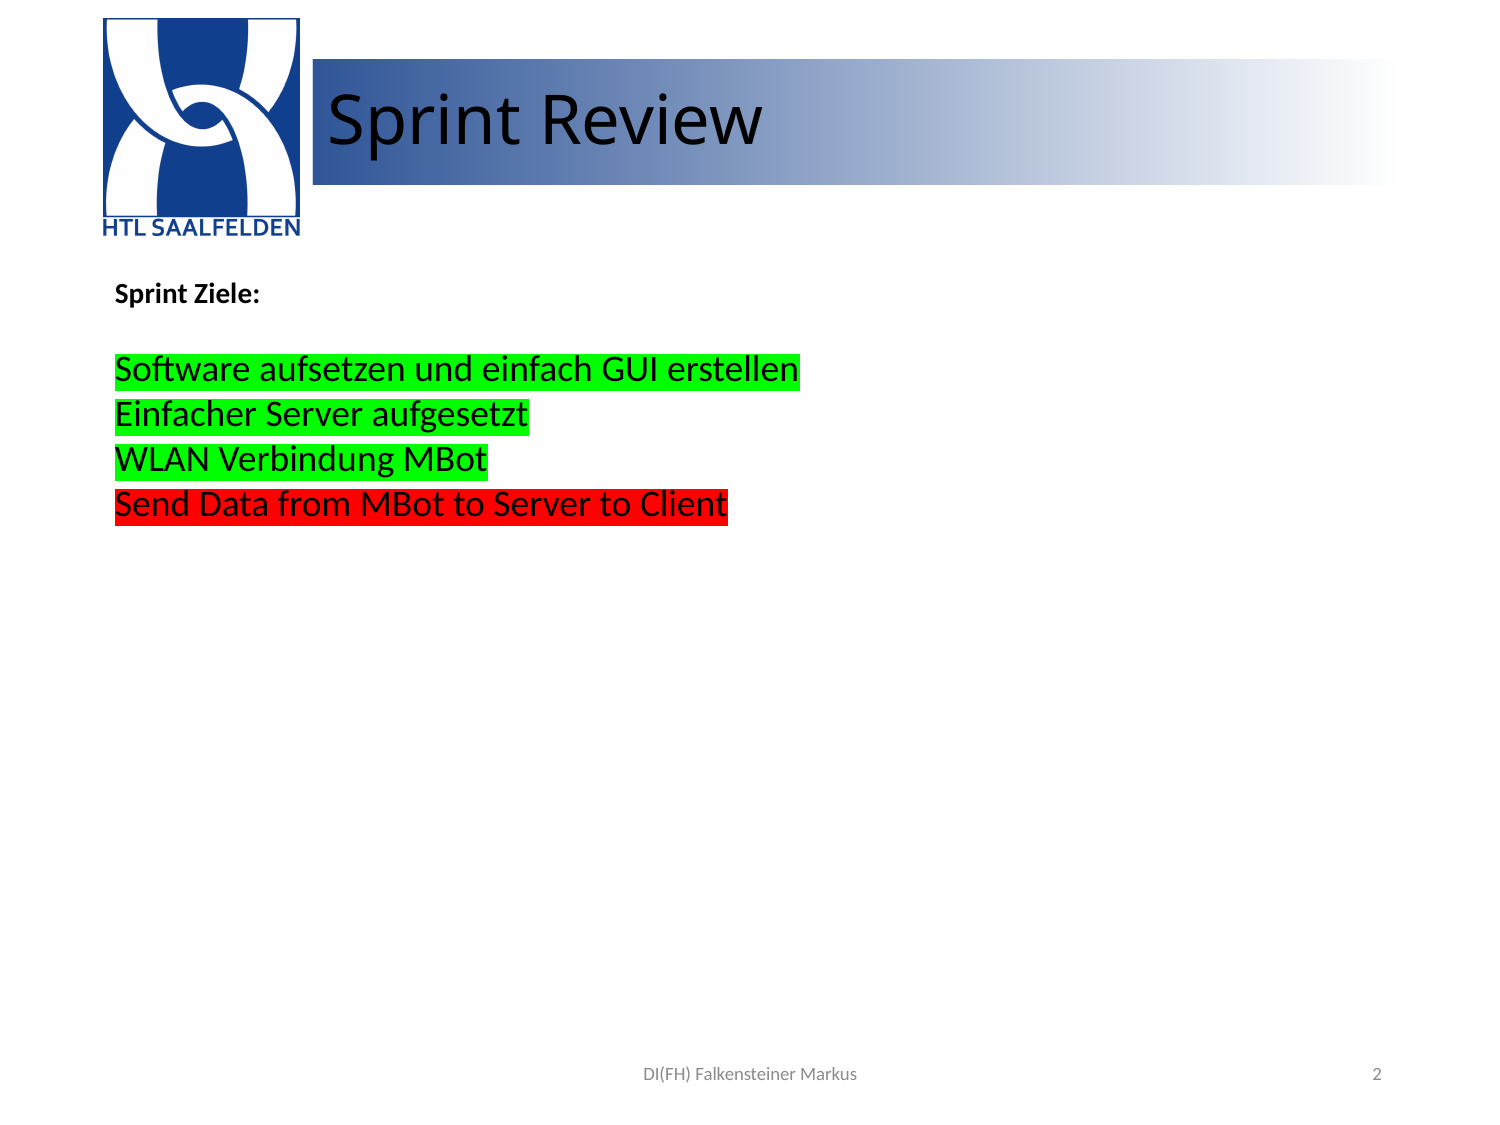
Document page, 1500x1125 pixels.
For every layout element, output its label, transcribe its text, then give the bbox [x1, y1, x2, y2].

slide_number 2 [1059, 1042, 1397, 1103]
text_box Sprint Ziele: Software aufsetzen und einfach GUI erstellen Einfacher Server aufgesetzt WLAN Verbindung MBot Send Data from MBot to Server to Client [100, 267, 1450, 577]
footer DI(FH) Falkensteiner Markus [496, 1042, 1004, 1103]
picture [103, 18, 300, 236]
title Sprint Review [312, 59, 1397, 185]
